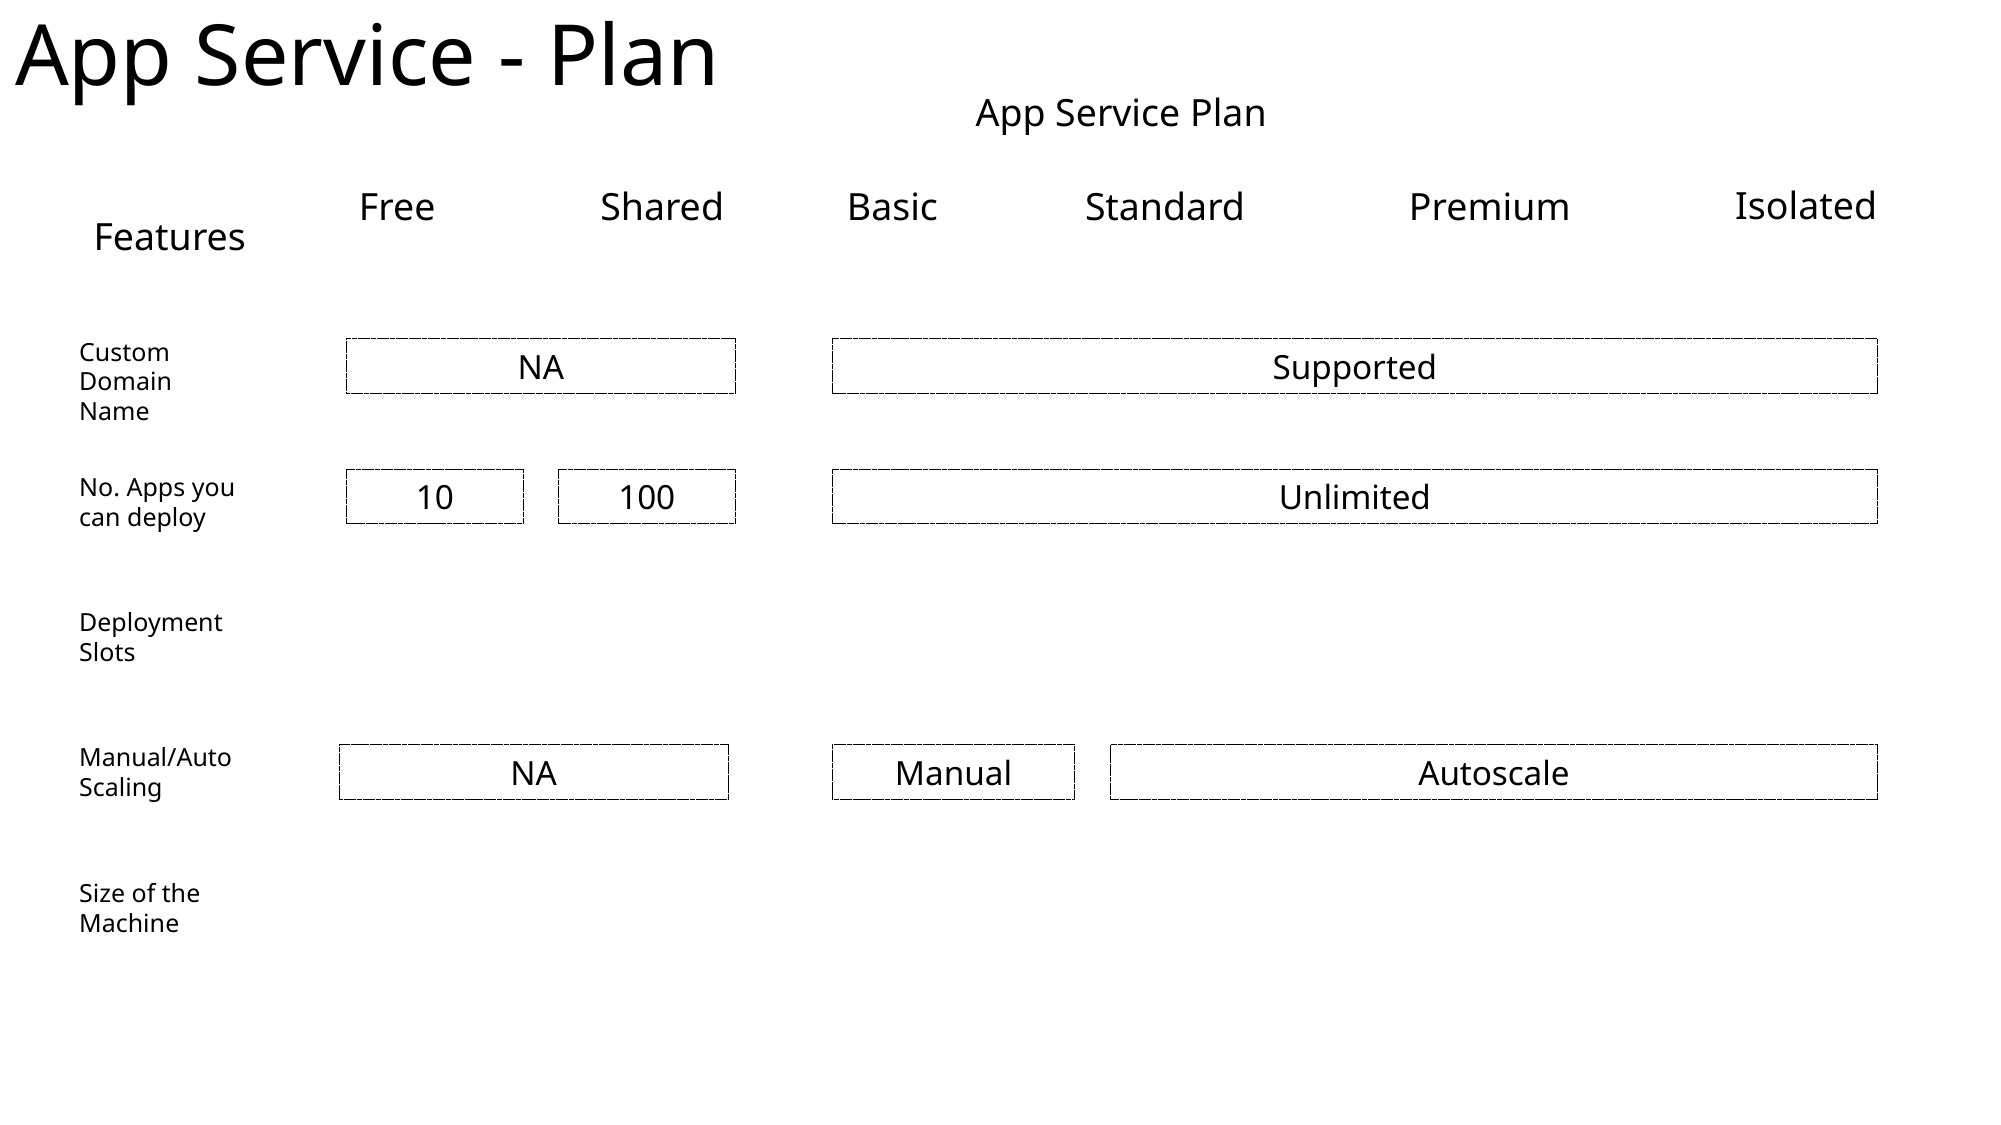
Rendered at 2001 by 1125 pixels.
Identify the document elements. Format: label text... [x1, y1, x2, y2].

title App Service - Plan [0, 5, 1725, 112]
text_box Features [78, 205, 261, 266]
text_box NA [346, 338, 736, 394]
text_box Standard [1070, 175, 1260, 236]
text_box Manual [832, 744, 1075, 800]
text_box Autoscale [1110, 744, 1878, 800]
text_box 100 [558, 469, 736, 524]
text_box Manual/Auto Scaling [64, 734, 257, 810]
text_box Custom Domain Name [64, 328, 257, 434]
text_box Shared [585, 175, 739, 236]
text_box Deployment Slots [64, 599, 257, 674]
text_box App Service Plan [960, 81, 1282, 142]
text_box Size of the Machine [64, 869, 257, 945]
text_box Isolated [1720, 175, 1892, 235]
text_box NA [339, 744, 729, 800]
text_box Premium [1394, 175, 1586, 235]
text_box Unlimited [832, 469, 1878, 524]
text_box Supported [832, 338, 1878, 394]
text_box 10 [346, 469, 524, 524]
text_box No. Apps you can deploy [64, 463, 257, 539]
text_box Free [344, 175, 451, 236]
text_box Basic [832, 175, 953, 236]
